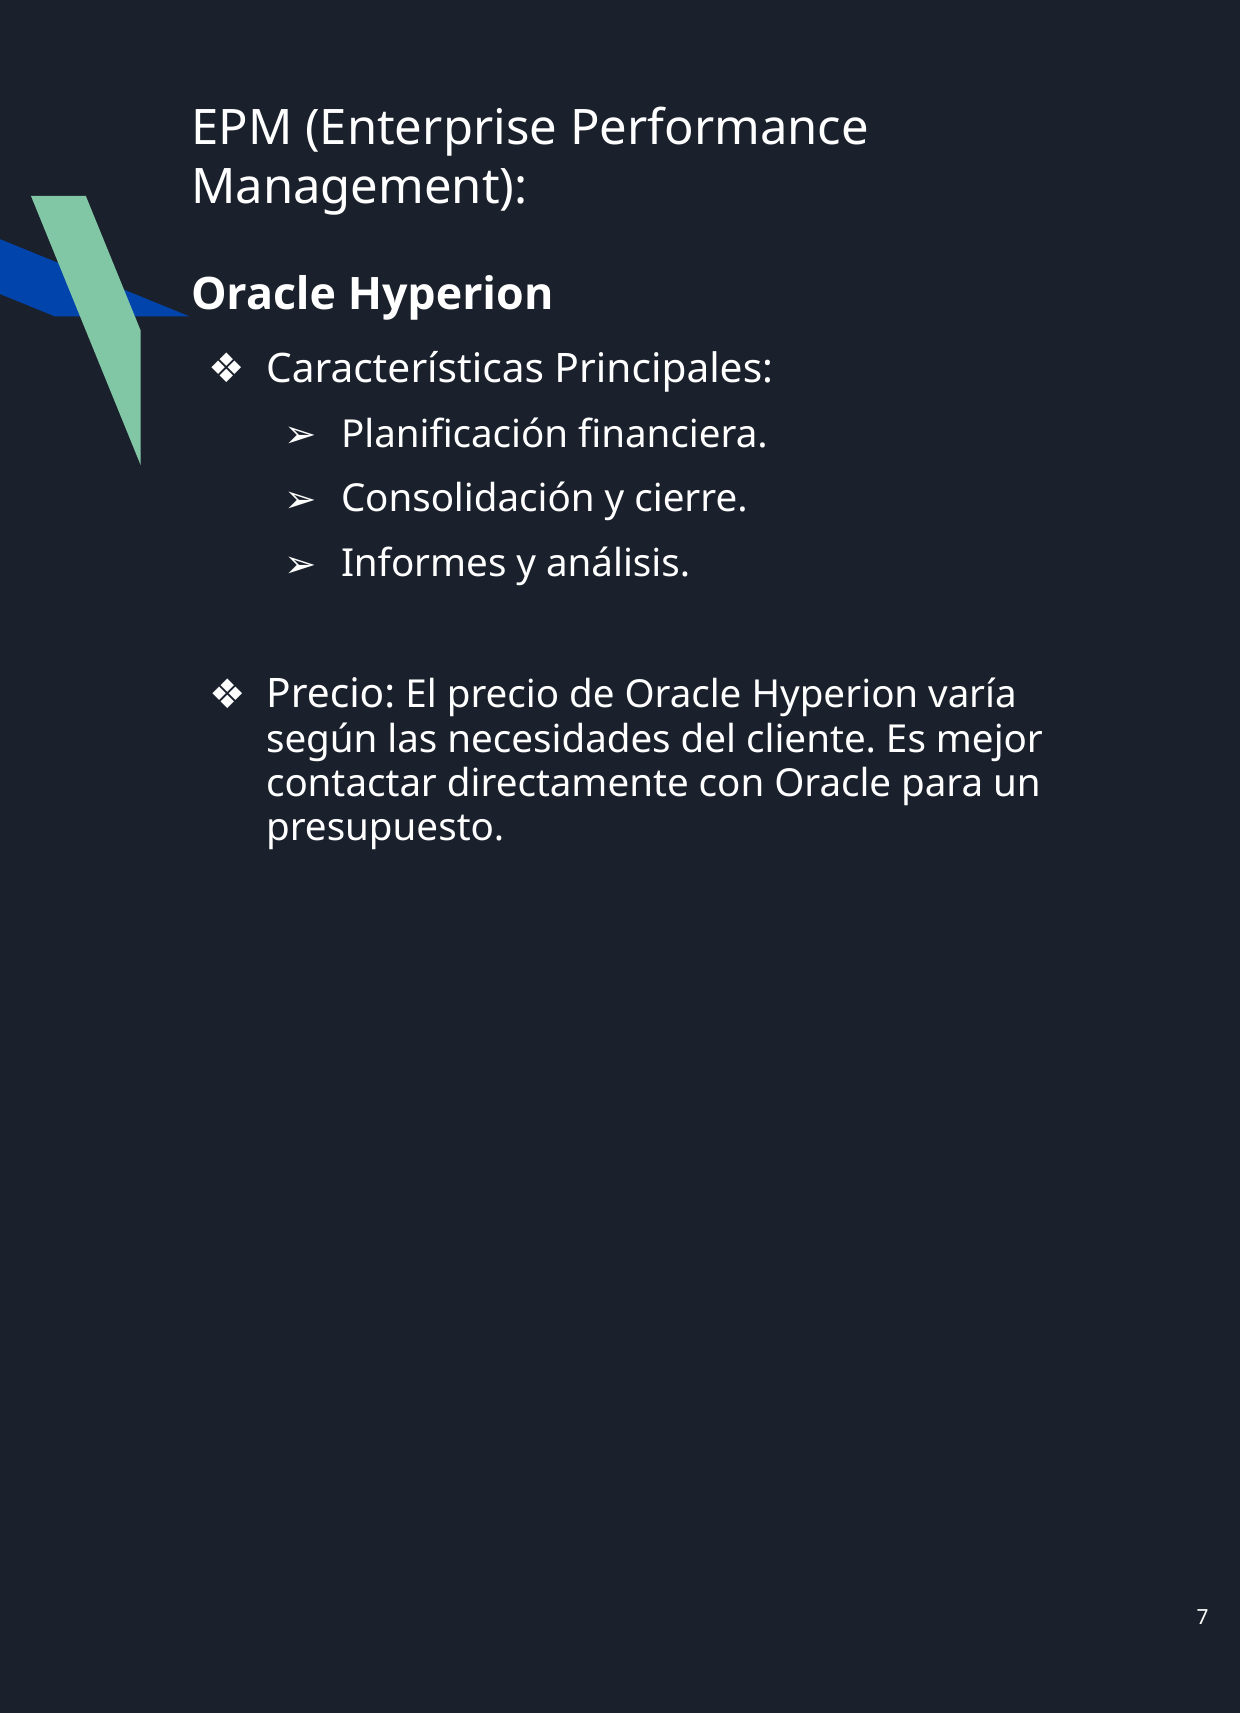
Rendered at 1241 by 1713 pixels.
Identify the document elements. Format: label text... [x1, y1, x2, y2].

title EPM (Enterprise Performance Management): [175, 81, 1212, 201]
slide_number ‹#› [1149, 1552, 1224, 1684]
list Oracle Hyperion Características Principales: Planificación financiera. Consolidación y cierre. Informes y análisis. Precio: El precio de Oracle Hyperion varía según las necesidades del cliente. Es mejor contactar directamente con Oracle para un presupuesto. [175, 254, 1153, 1287]
